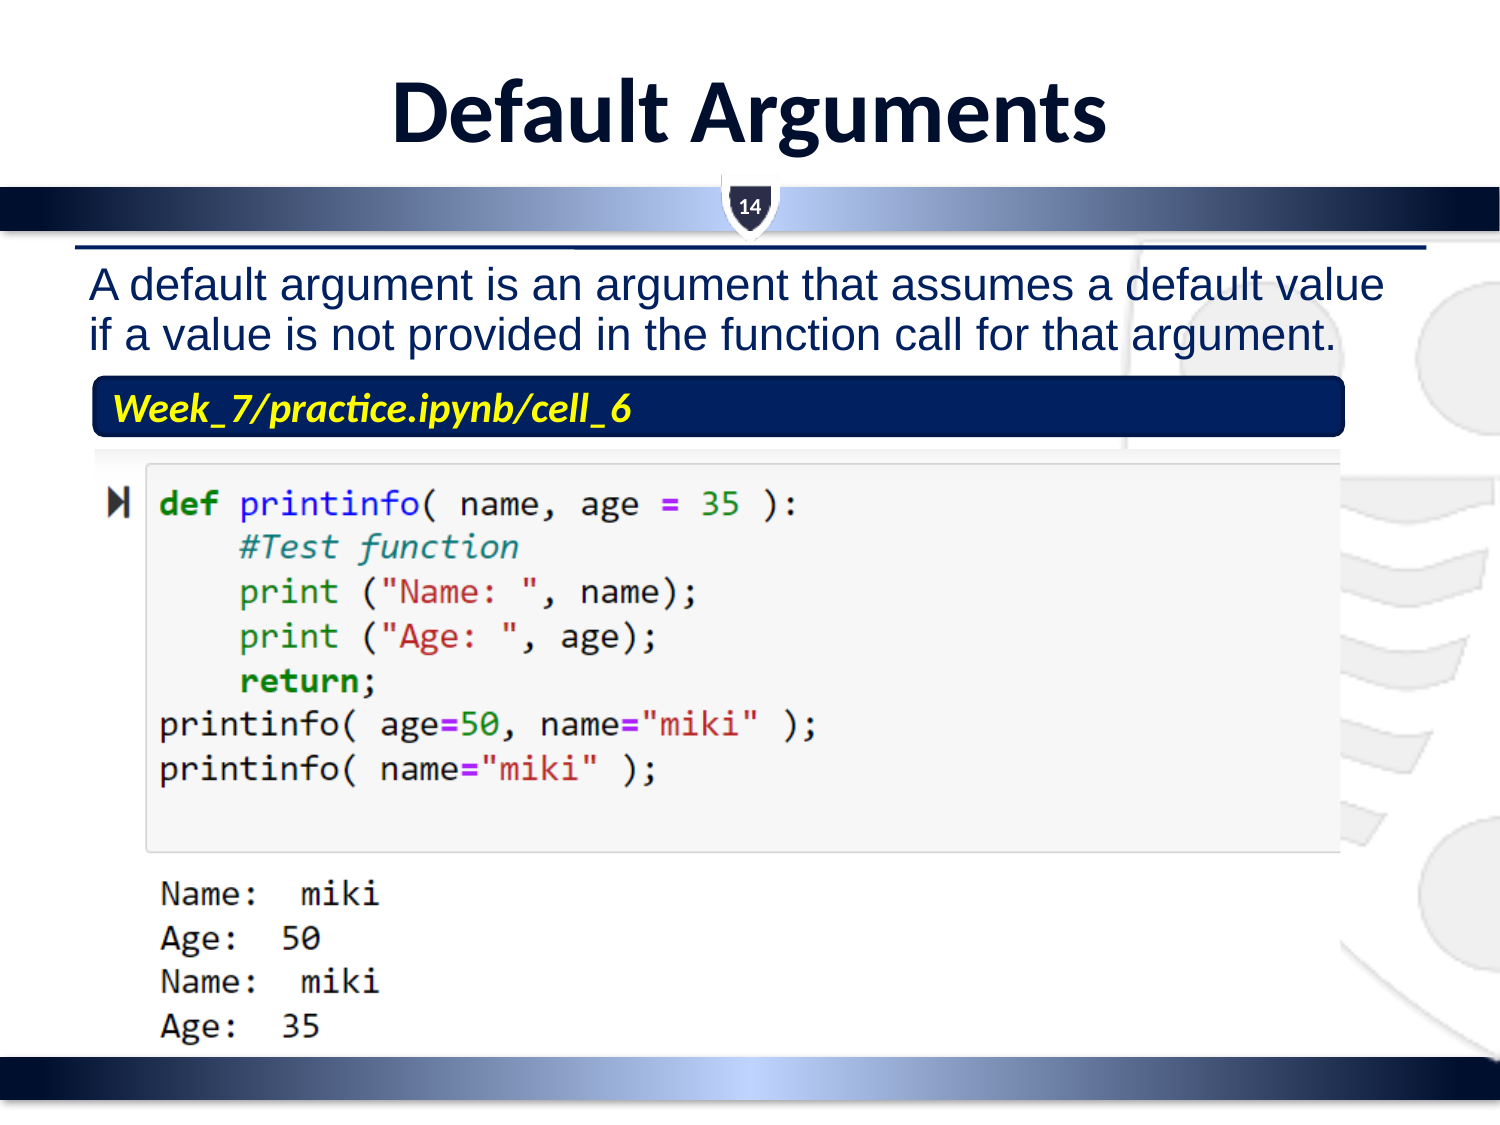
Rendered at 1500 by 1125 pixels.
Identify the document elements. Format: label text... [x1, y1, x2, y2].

text_box Week_7/practice.ipynb/cell_6 [92, 401, 1346, 438]
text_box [74, 247, 1427, 393]
picture [720, 235, 780, 242]
title Default Arguments [75, 12, 1425, 200]
picture [94, 449, 1341, 1051]
slide_number 14 [718, 174, 782, 235]
